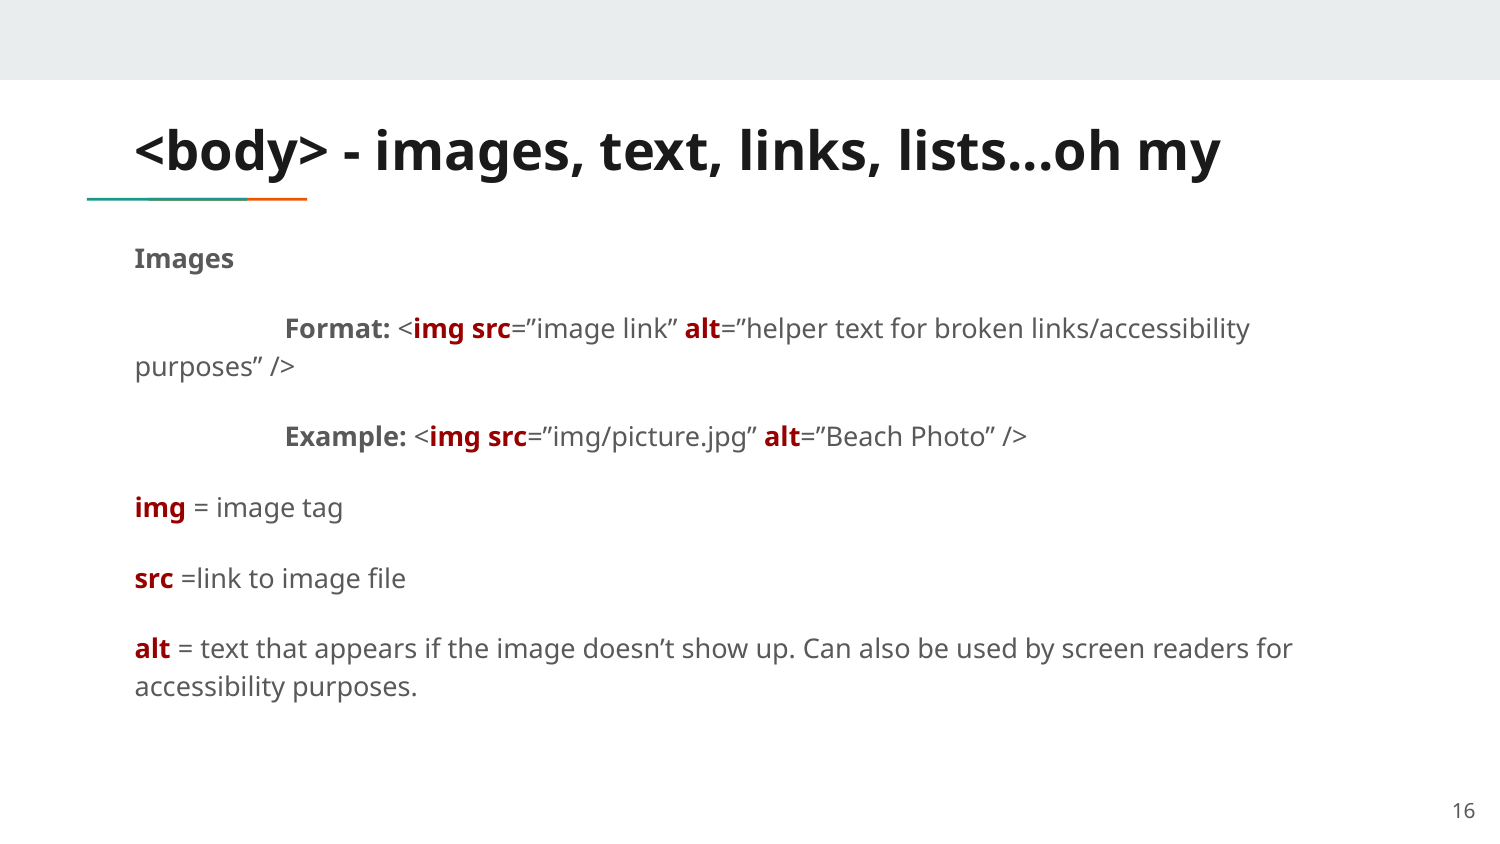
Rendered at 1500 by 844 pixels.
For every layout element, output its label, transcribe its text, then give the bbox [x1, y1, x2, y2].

slide_number ‹#› [1400, 779, 1491, 844]
title <body> - images, text, links, lists...oh my [119, 100, 1381, 189]
list Images Format: <img src=”image link” alt=”helper text for broken links/accessibility purposes” /> Example: <img src=”img/picture.jpg” alt=”Beach Photo” /> img = image tag src =link to image file alt = text that appears if the image doesn’t show up. Can also be used by screen readers for accessibility purposes. [119, 221, 1381, 593]
